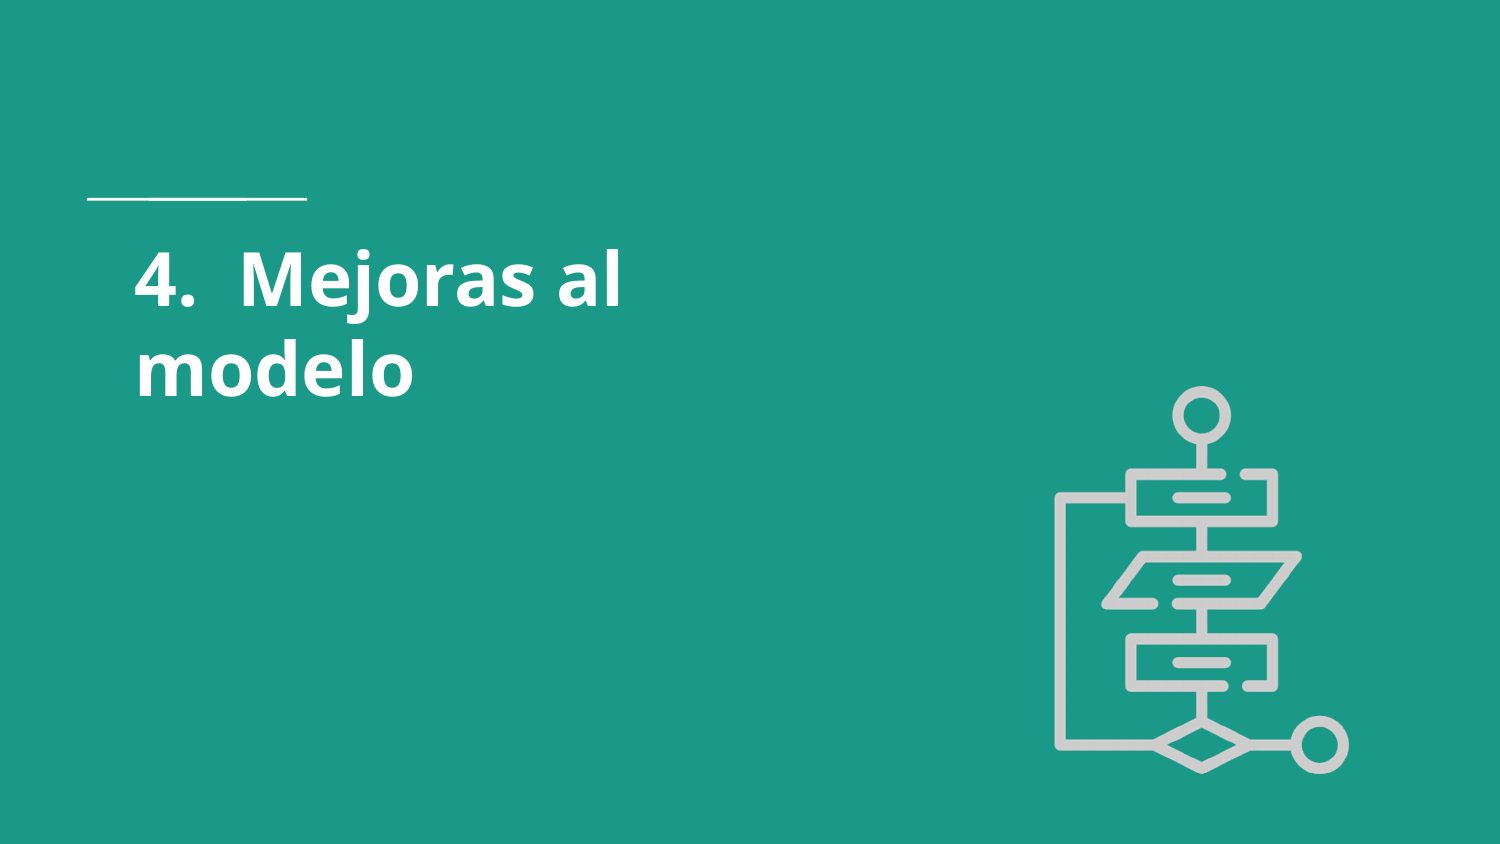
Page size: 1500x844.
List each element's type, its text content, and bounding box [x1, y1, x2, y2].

title 4. Mejoras al modelo [119, 216, 926, 466]
picture [1007, 385, 1396, 775]
